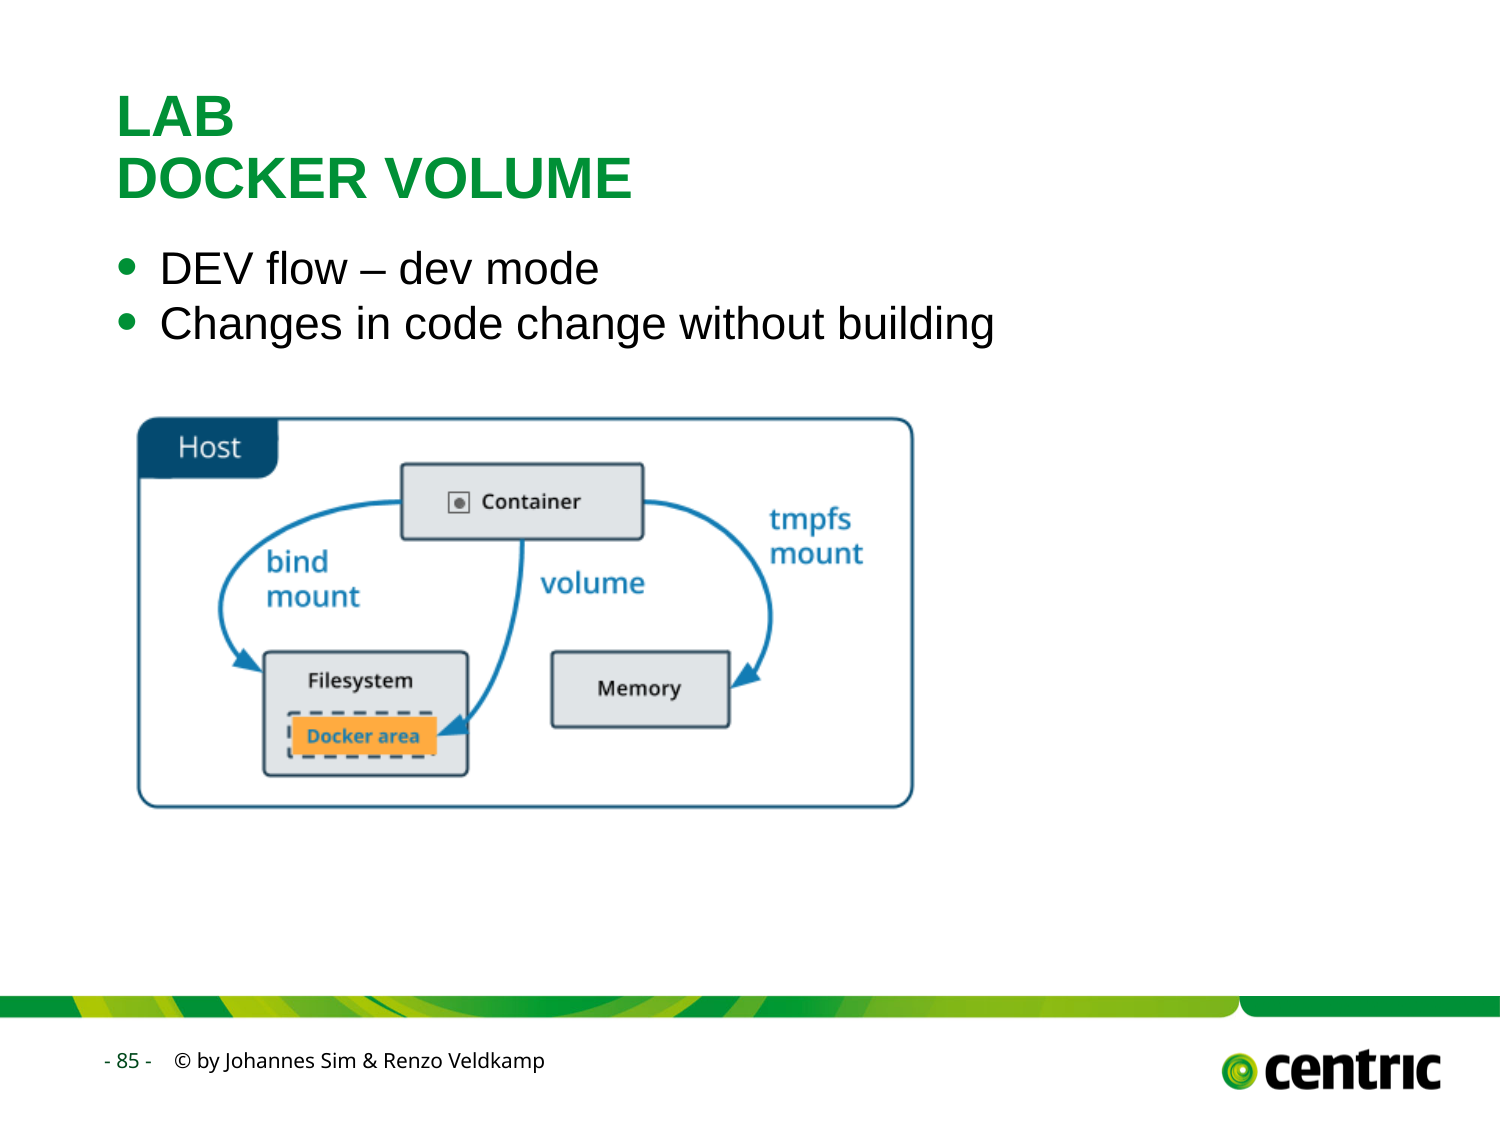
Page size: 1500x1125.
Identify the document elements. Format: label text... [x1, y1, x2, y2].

title LAB DOCKER VOLUME [101, 77, 1441, 213]
list DEV flow – dev mode Changes in code change without building [101, 231, 1441, 975]
picture [0, 995, 1500, 1125]
picture [132, 412, 918, 812]
